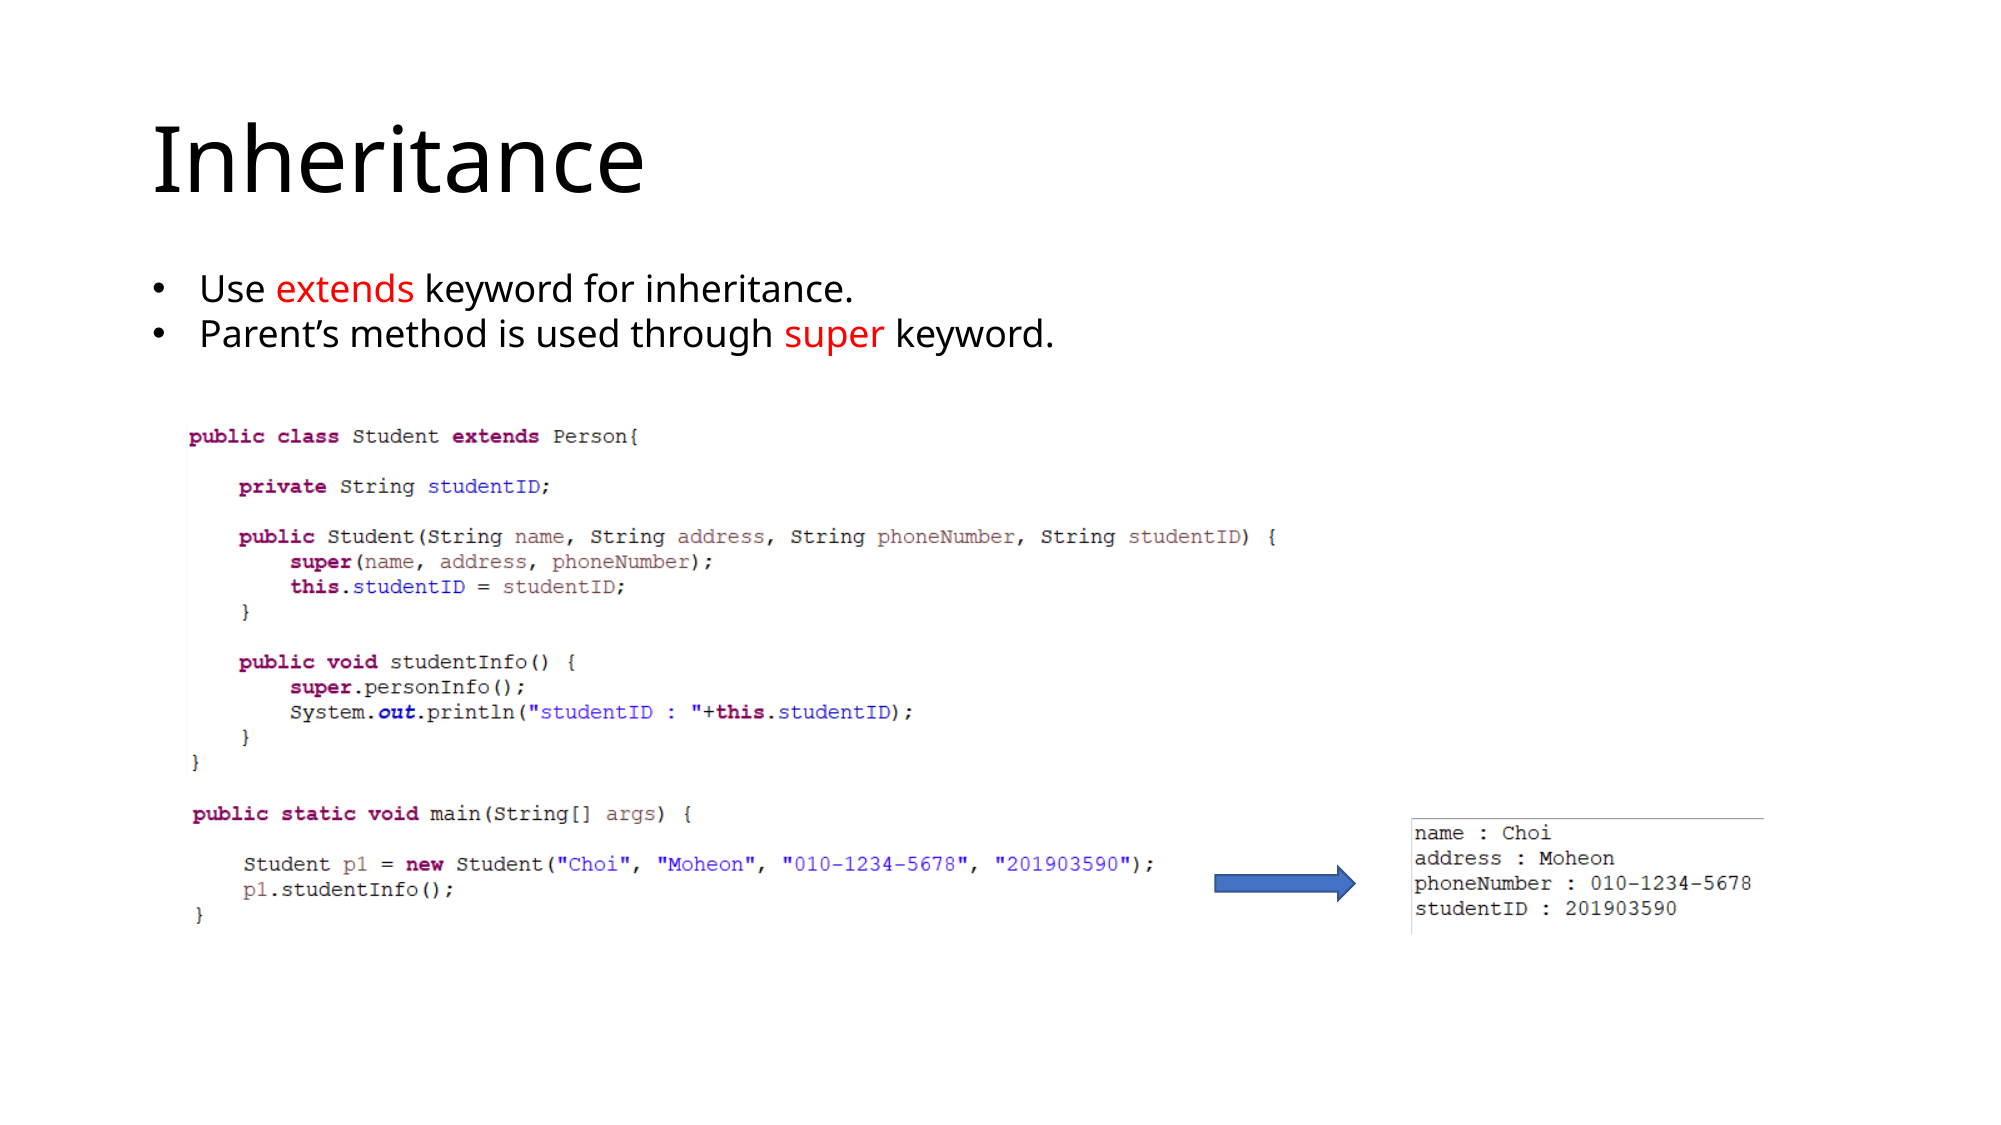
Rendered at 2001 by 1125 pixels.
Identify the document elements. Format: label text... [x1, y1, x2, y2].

text_box [1214, 864, 1357, 903]
title Inheritance [137, 53, 1863, 272]
picture [186, 800, 1164, 934]
picture [1411, 818, 1764, 934]
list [186, 424, 1282, 775]
text_box Use extends keyword for inheritance. Parent’s method is used through super keyword. [137, 257, 1166, 408]
